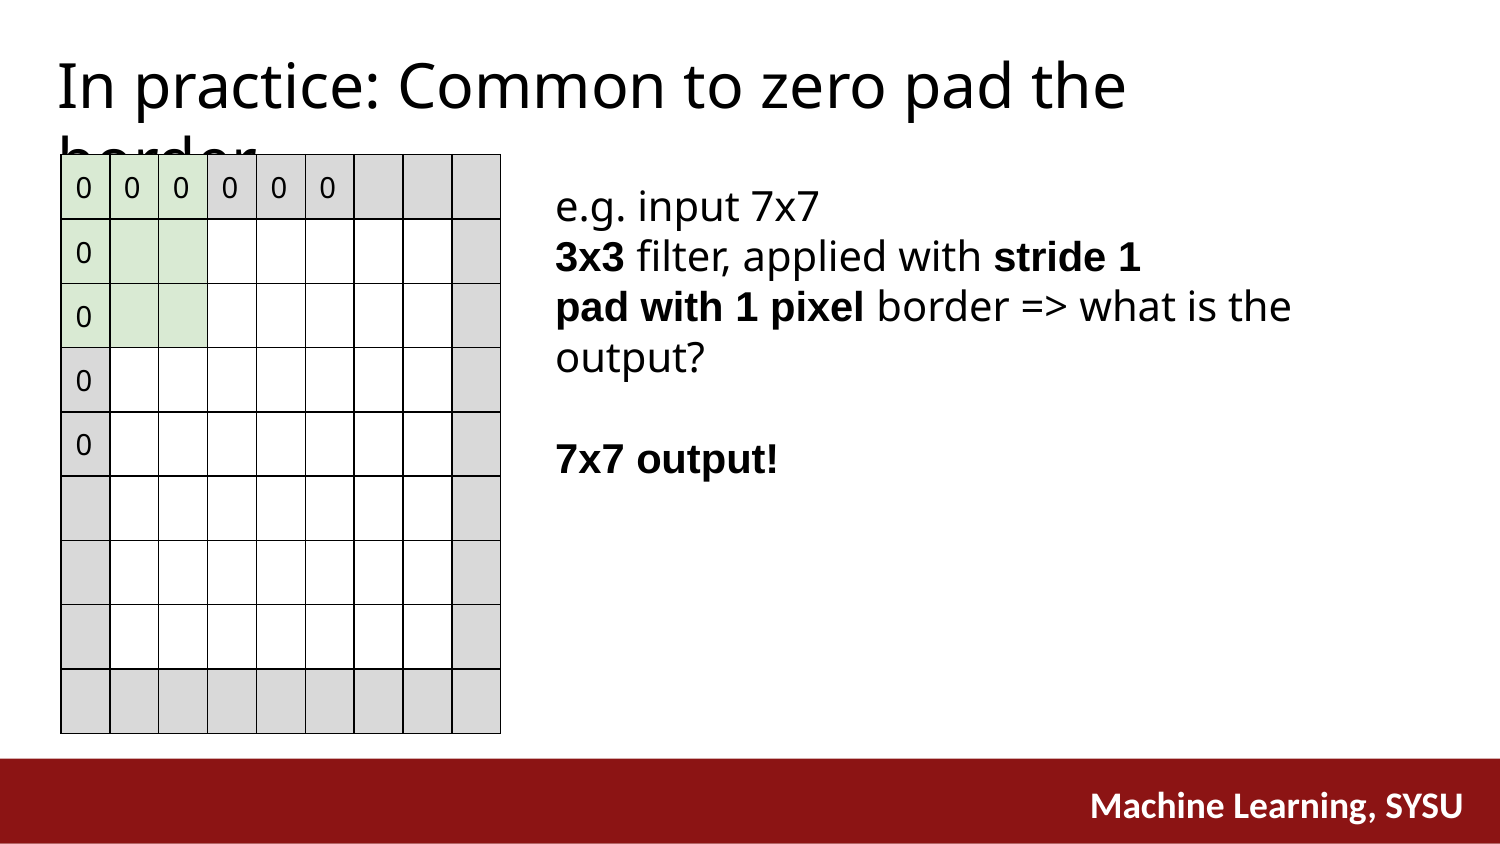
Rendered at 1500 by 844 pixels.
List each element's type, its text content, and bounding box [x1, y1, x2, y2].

table_cell [306, 477, 353, 540]
table_cell [257, 284, 305, 347]
table_cell [111, 348, 158, 411]
table_cell [159, 670, 207, 733]
table_cell [111, 413, 158, 475]
table_cell [355, 284, 402, 347]
table_header 0 [159, 155, 207, 218]
table_cell [355, 413, 402, 475]
table_cell [257, 220, 305, 283]
table_cell [159, 220, 207, 283]
table_cell [306, 670, 353, 733]
table_cell [404, 413, 451, 475]
table_cell [453, 477, 500, 540]
table_cell [404, 670, 451, 733]
table_header [404, 155, 451, 218]
table_cell [404, 477, 451, 540]
table_cell [355, 670, 402, 733]
table_cell [306, 541, 353, 604]
table_cell [159, 348, 207, 411]
table_header 0 [306, 155, 353, 218]
table_cell [355, 605, 402, 668]
table_cell [159, 413, 207, 475]
table_cell [159, 284, 207, 347]
table_cell [306, 605, 353, 668]
table_cell [257, 605, 305, 668]
table_cell [404, 605, 451, 668]
table_header 0 [257, 155, 305, 218]
table_cell [111, 670, 158, 733]
table_cell [208, 284, 256, 347]
table_cell [159, 477, 207, 540]
table_cell [257, 541, 305, 604]
table_header 0 [62, 155, 109, 218]
table_cell [453, 605, 500, 668]
table_cell [257, 348, 305, 411]
table_cell 0 [62, 348, 109, 411]
table_cell [111, 477, 158, 540]
table_cell [208, 670, 256, 733]
table_header [355, 155, 402, 218]
table_cell [62, 605, 109, 668]
table_cell [62, 670, 109, 733]
table_cell [306, 220, 353, 283]
text_box e.g. input 7x7 3x3 filter, applied with stride 1 pad with 1 pixel border => what is the output? 7x7 output! [553, 178, 1421, 483]
table_cell [404, 220, 451, 283]
table_cell [453, 220, 500, 283]
table_cell [453, 348, 500, 411]
table_cell [159, 605, 207, 668]
table_cell [453, 413, 500, 475]
table_cell [306, 413, 353, 475]
table_cell 0 [62, 220, 109, 283]
table_cell 0 [62, 413, 109, 475]
table_cell [306, 348, 353, 411]
title In practice: Common to zero pad the border [55, 43, 1267, 196]
table_cell [62, 477, 109, 540]
table_cell 0 [62, 284, 109, 347]
table_cell [404, 348, 451, 411]
table_cell [404, 541, 451, 604]
table_cell [355, 477, 402, 540]
table_header [453, 155, 500, 218]
table_header 0 [111, 155, 158, 218]
table_cell [111, 284, 158, 347]
table_cell [355, 348, 402, 411]
table_cell [257, 413, 305, 475]
table_cell [257, 477, 305, 540]
table_cell [208, 541, 256, 604]
table_cell [355, 220, 402, 283]
table_cell [453, 541, 500, 604]
table_cell [208, 413, 256, 475]
table_header 0 [208, 155, 256, 218]
table_cell [208, 348, 256, 411]
table_cell [306, 284, 353, 347]
table_cell [208, 477, 256, 540]
table_cell [208, 220, 256, 283]
table_cell [257, 670, 305, 733]
table_cell [453, 284, 500, 347]
table_cell [159, 541, 207, 604]
table_cell [208, 605, 256, 668]
table_cell [111, 220, 158, 283]
table_cell [62, 541, 109, 604]
table_cell [355, 541, 402, 604]
table_cell [404, 284, 451, 347]
table_cell [111, 541, 158, 604]
table_cell [453, 670, 500, 733]
table_cell [111, 605, 158, 668]
